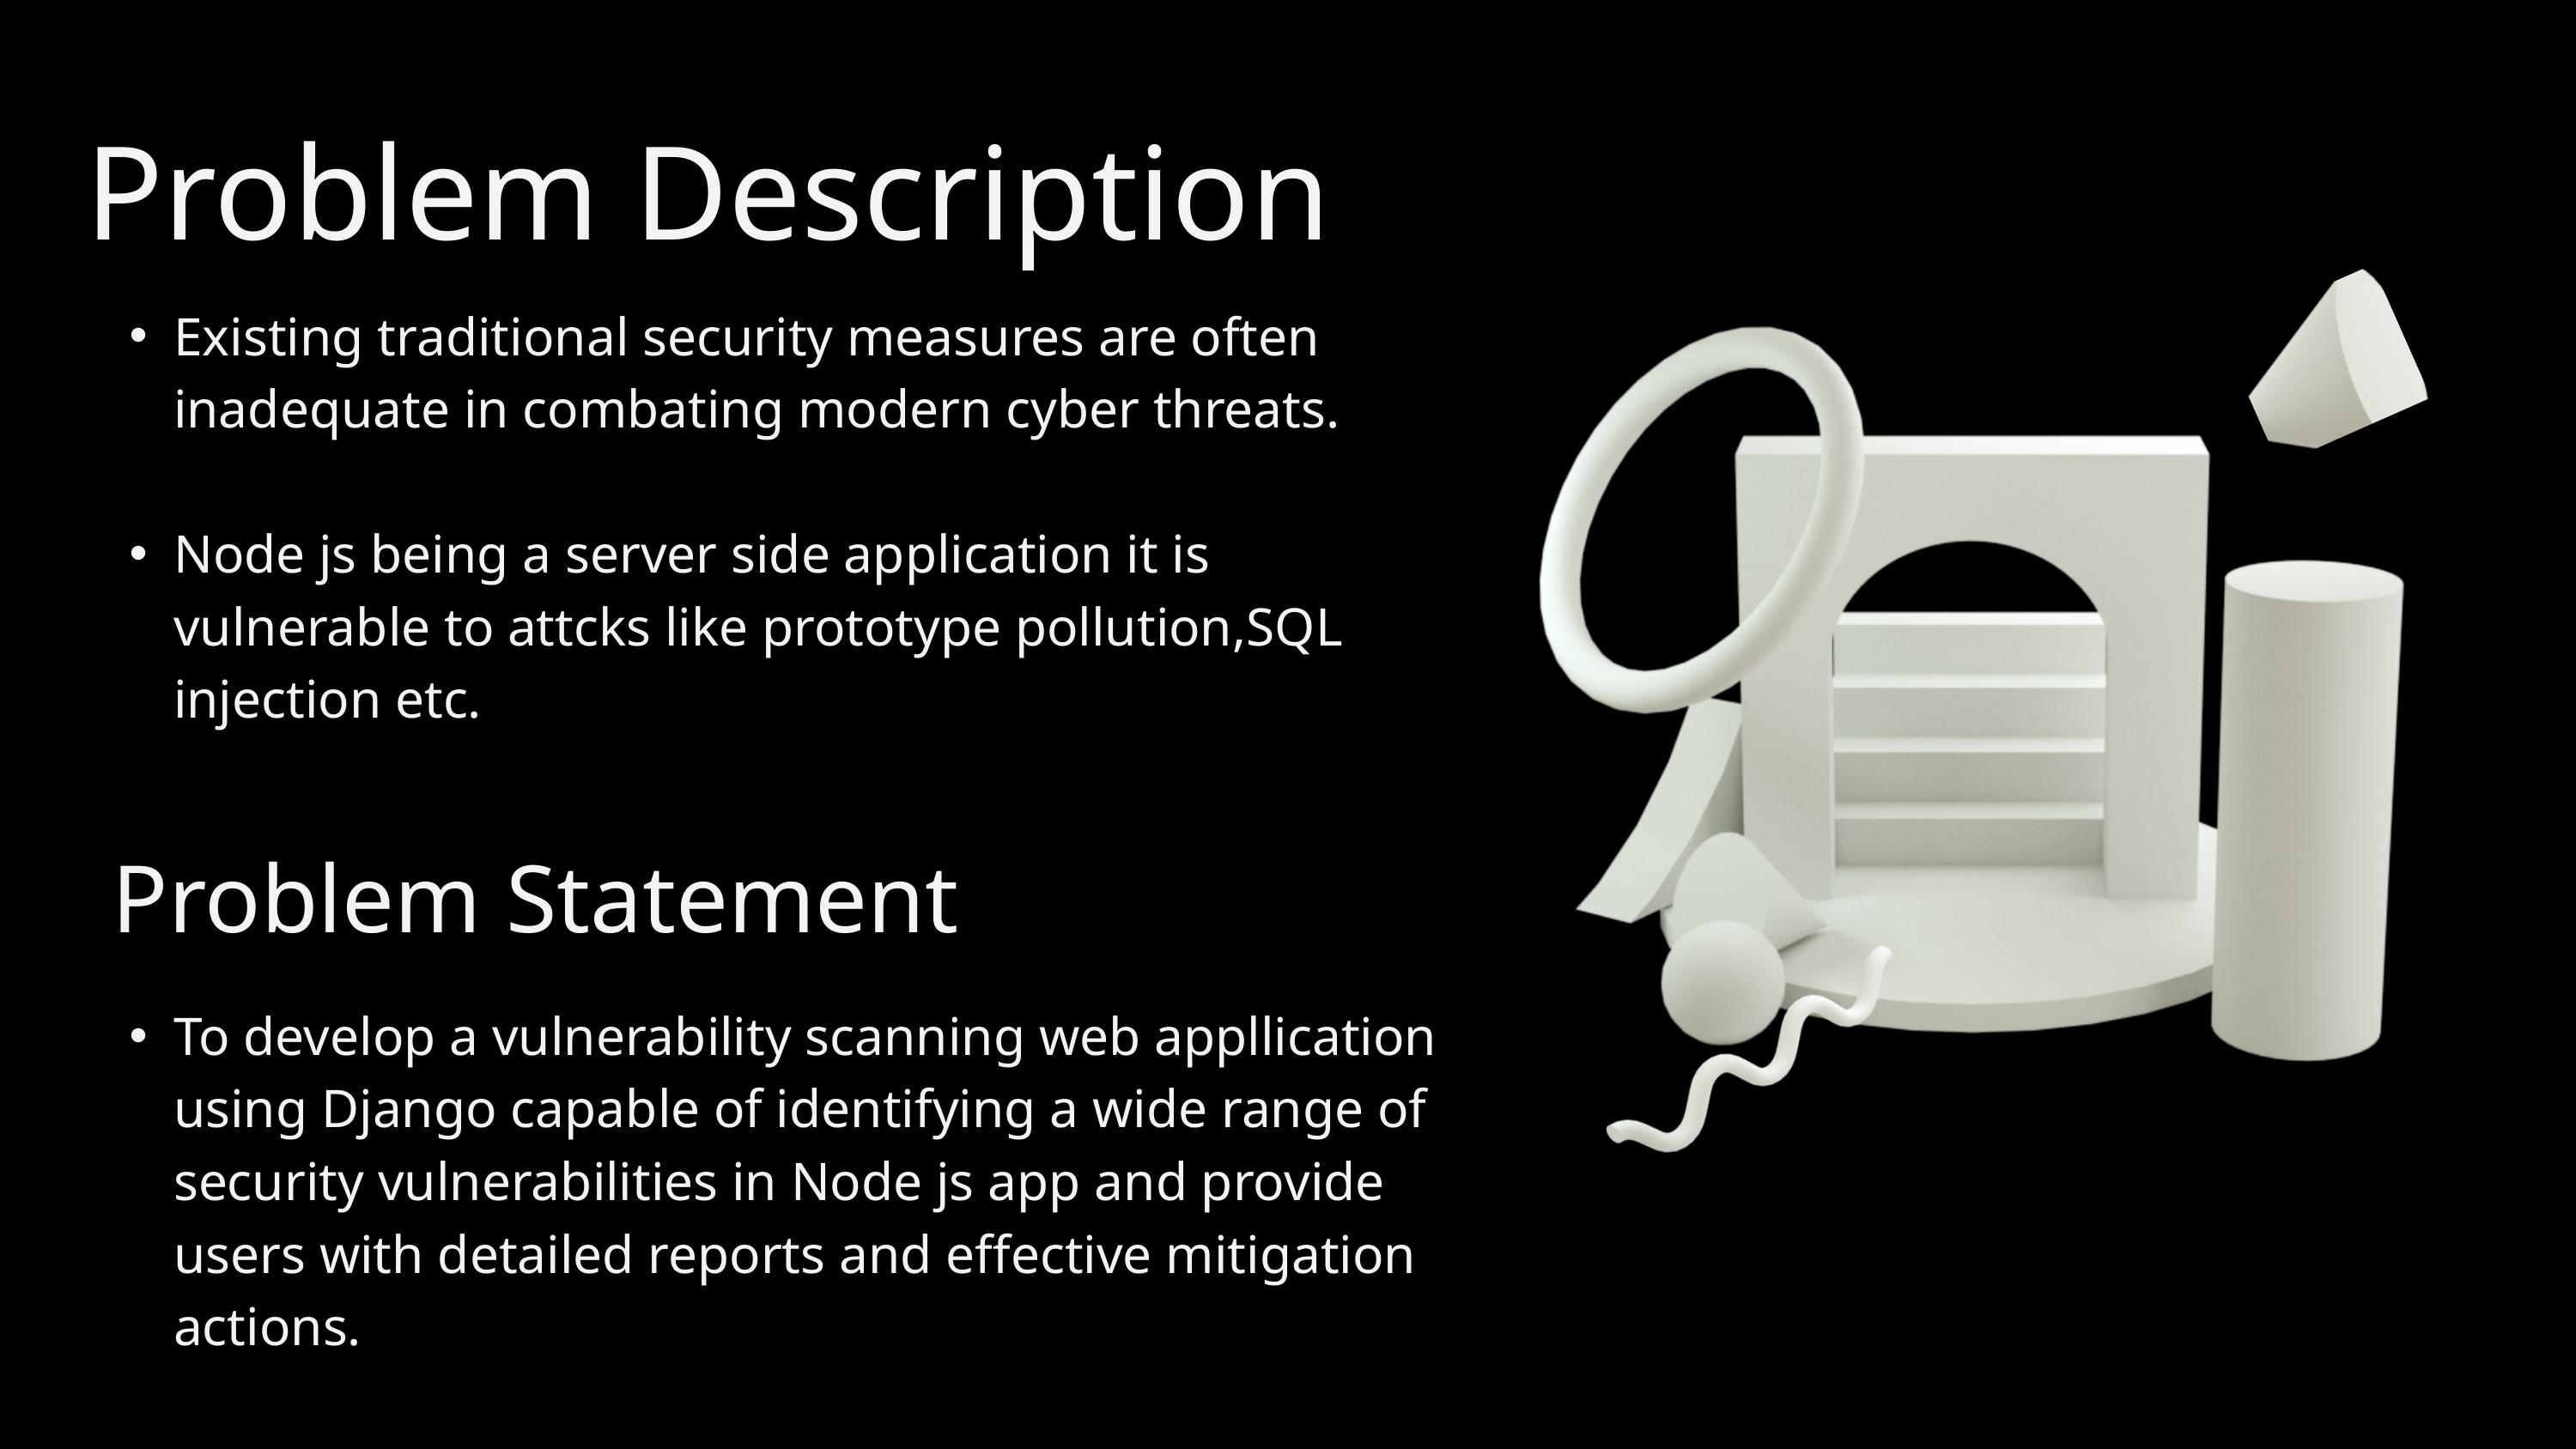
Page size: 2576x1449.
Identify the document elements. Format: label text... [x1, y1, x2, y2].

text_box Existing traditional security measures are often inadequate in combating modern cyber threats. Node js being a server side application it is vulnerable to attcks like prototype pollution,SQL injection etc. [85, 293, 1418, 802]
text_box To develop a vulnerability scanning web appllication using Django capable of identifying a wide range of security vulnerabilities in Node js app and provide users with detailed reports and effective mitigation actions. [85, 940, 1468, 1429]
text_box [1606, 945, 1893, 1153]
text_box Problem Description [85, 106, 1474, 266]
text_box [2220, 264, 2432, 465]
text_box [1539, 325, 2407, 1064]
text_box Problem Statement [0, 821, 1149, 951]
